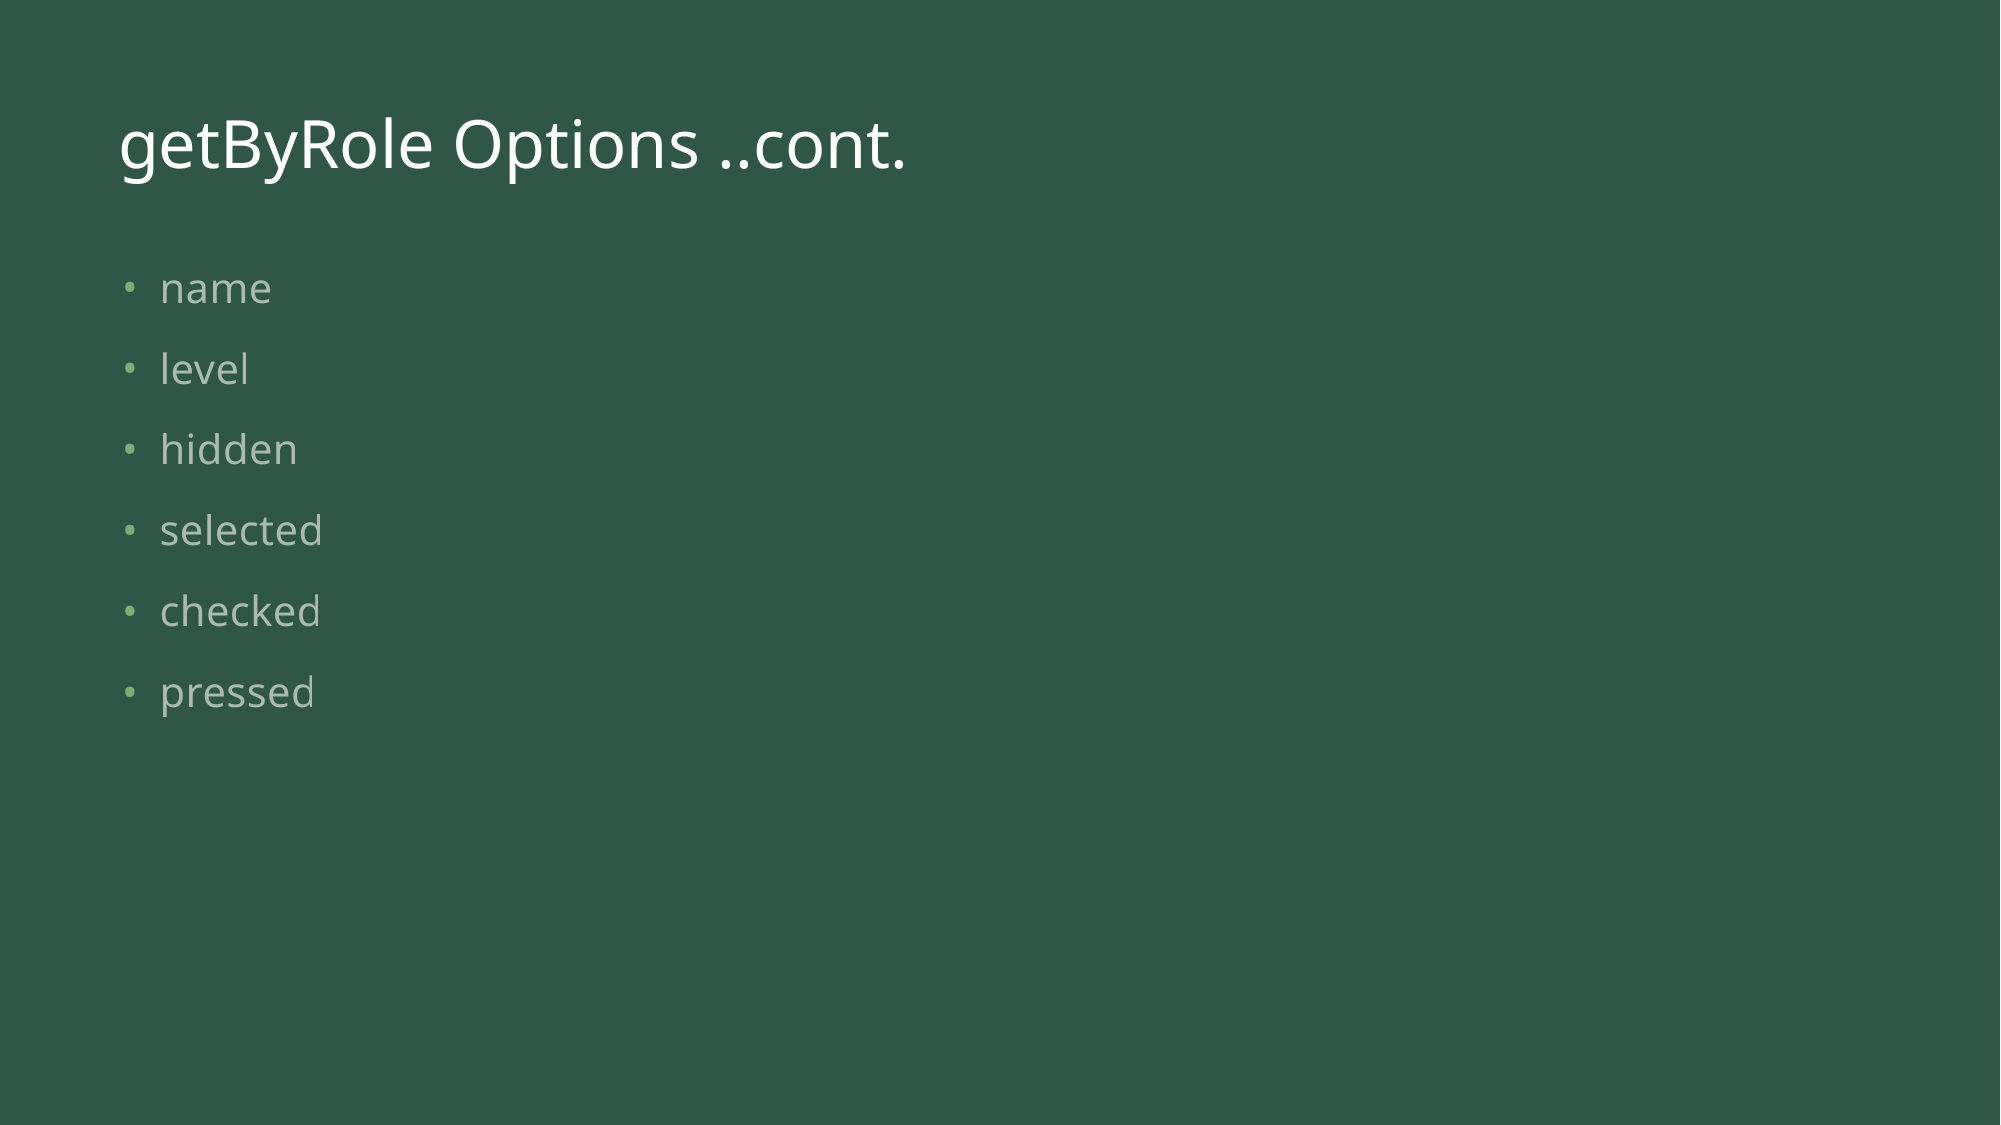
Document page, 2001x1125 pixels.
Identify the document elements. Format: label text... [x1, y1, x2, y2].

list name level hidden selected checked pressed [122, 251, 1882, 782]
title getByRole Options ..cont. [118, 101, 1878, 344]
